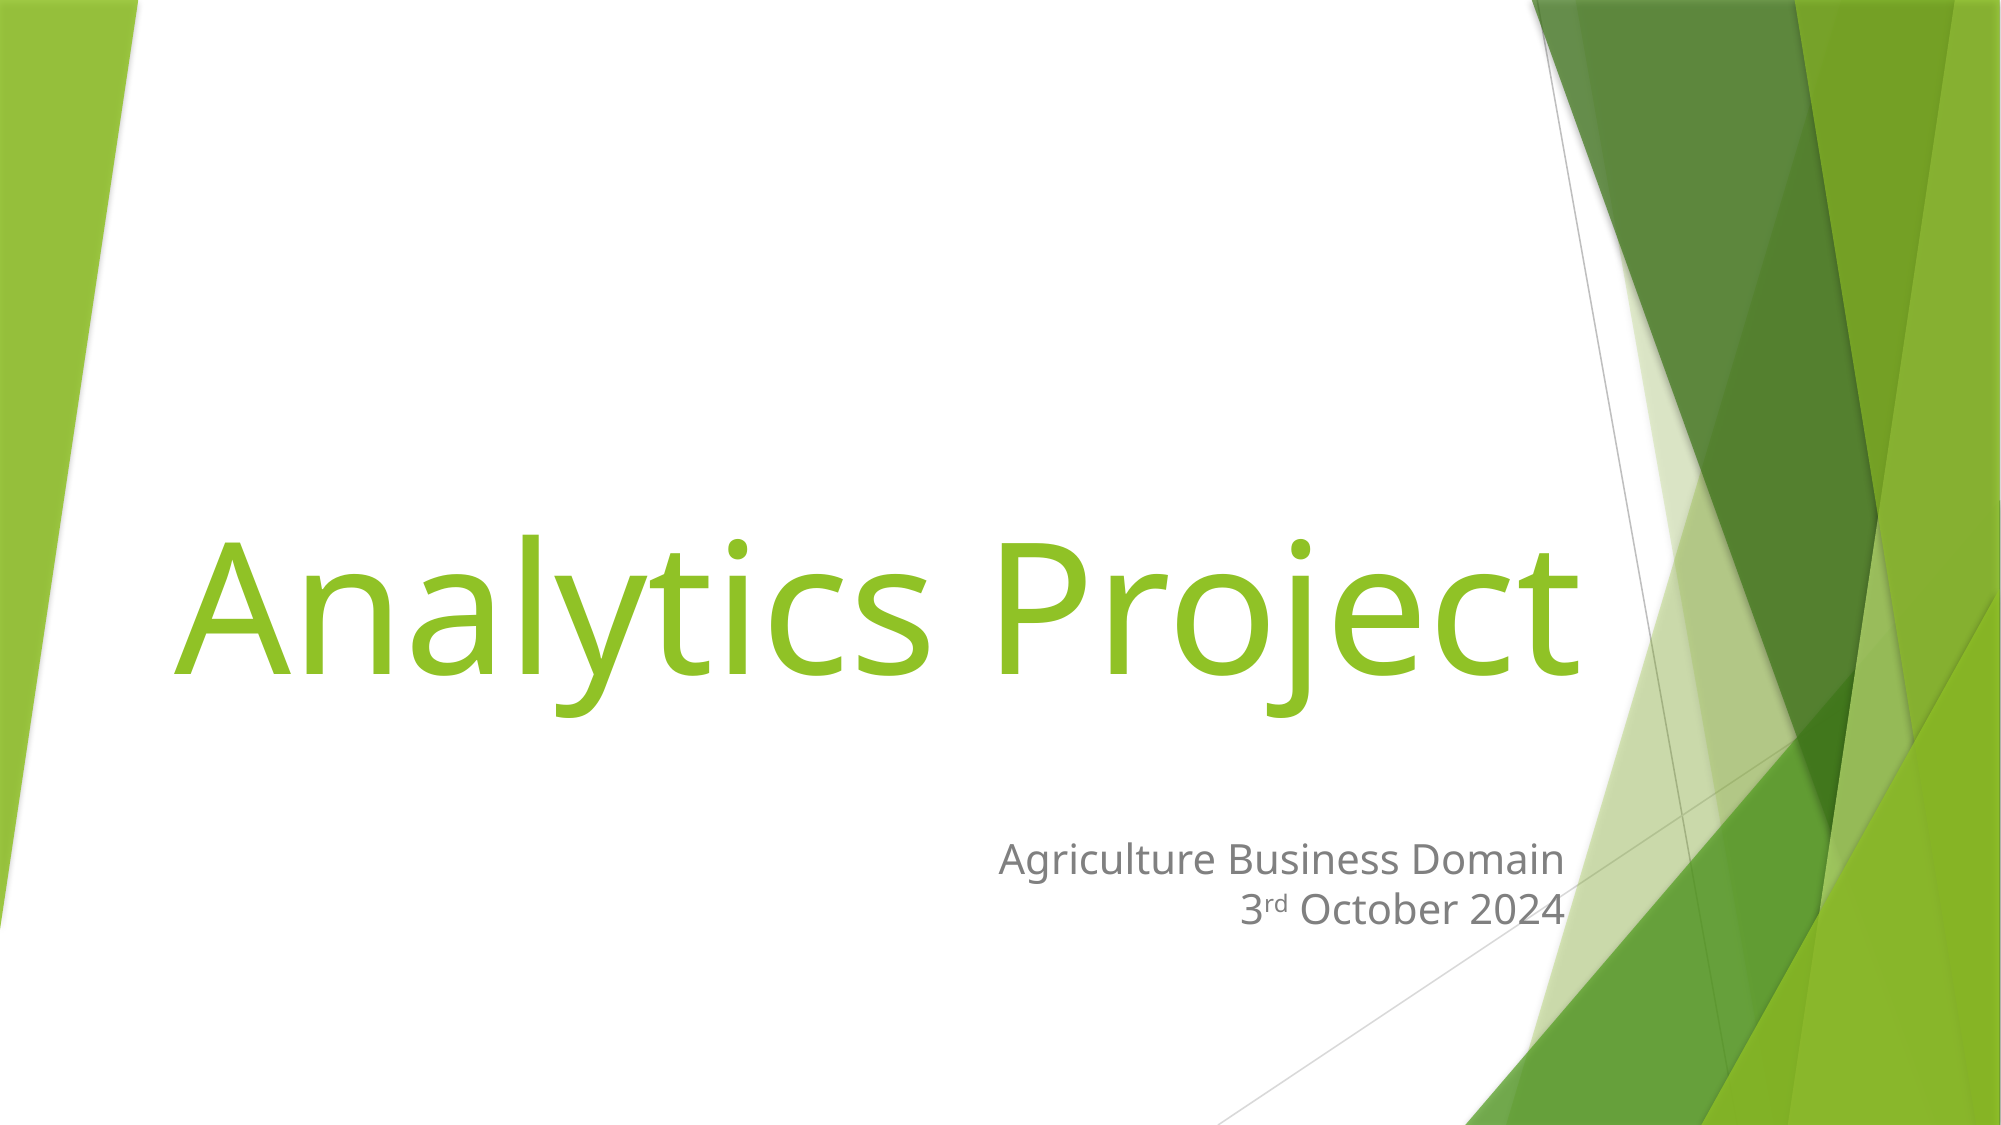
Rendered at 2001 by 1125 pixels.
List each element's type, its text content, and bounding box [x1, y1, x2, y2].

subtitle Agriculture Business Domain 3rd October 2024 [978, 825, 1581, 982]
title Analytics Project [98, 562, 1599, 719]
